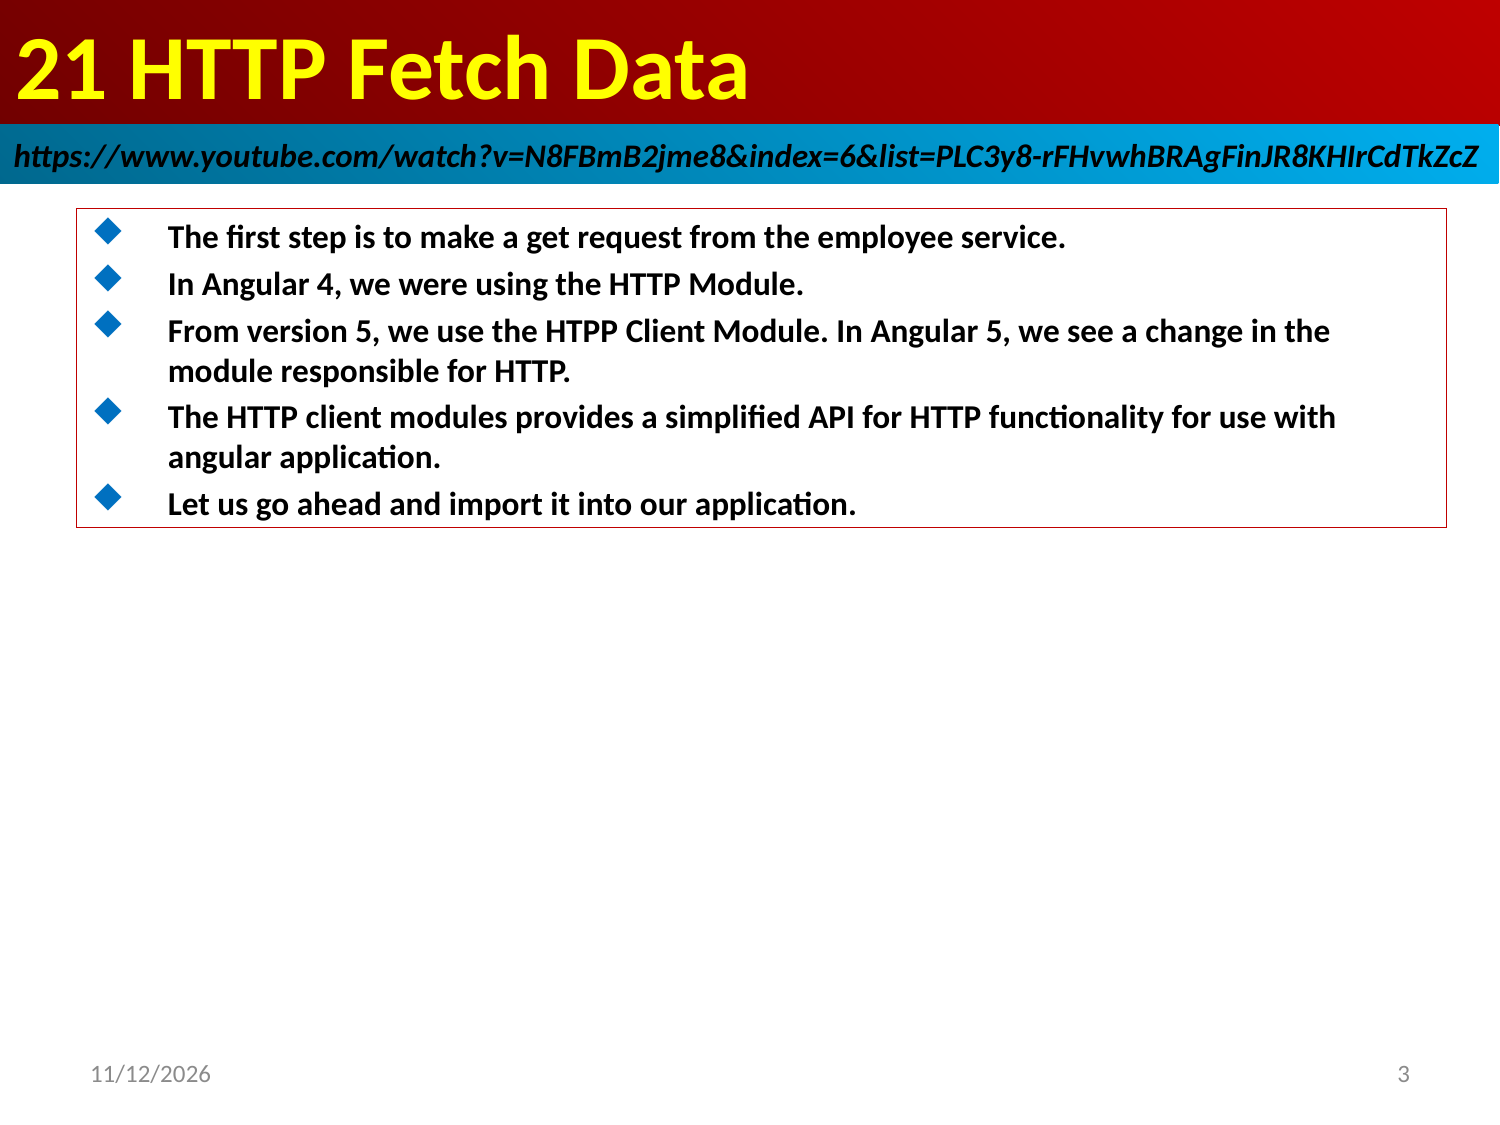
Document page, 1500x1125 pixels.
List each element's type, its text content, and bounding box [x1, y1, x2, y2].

title 21 HTTP Fetch Data [0, 0, 1500, 126]
slide_number 3 [1074, 1042, 1425, 1103]
subtitle The first step is to make a get request from the employee service. In Angular 4, we were using the HTTP Module. From version 5, we use the HTPP Client Module. In Angular 5, we see a change in the module responsible for HTTP. The HTTP client modules provides a simplified API for HTTP functionality for use with angular application. Let us go ahead and import it into our application. [76, 208, 1447, 528]
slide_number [75, 1042, 425, 1103]
text_box https://www.youtube.com/watch?v=N8FBmB2jme8&index=6&list=PLC3y8-rFHvwhBRAgFinJR8KHIrCdTkZcZ [0, 124, 1499, 184]
